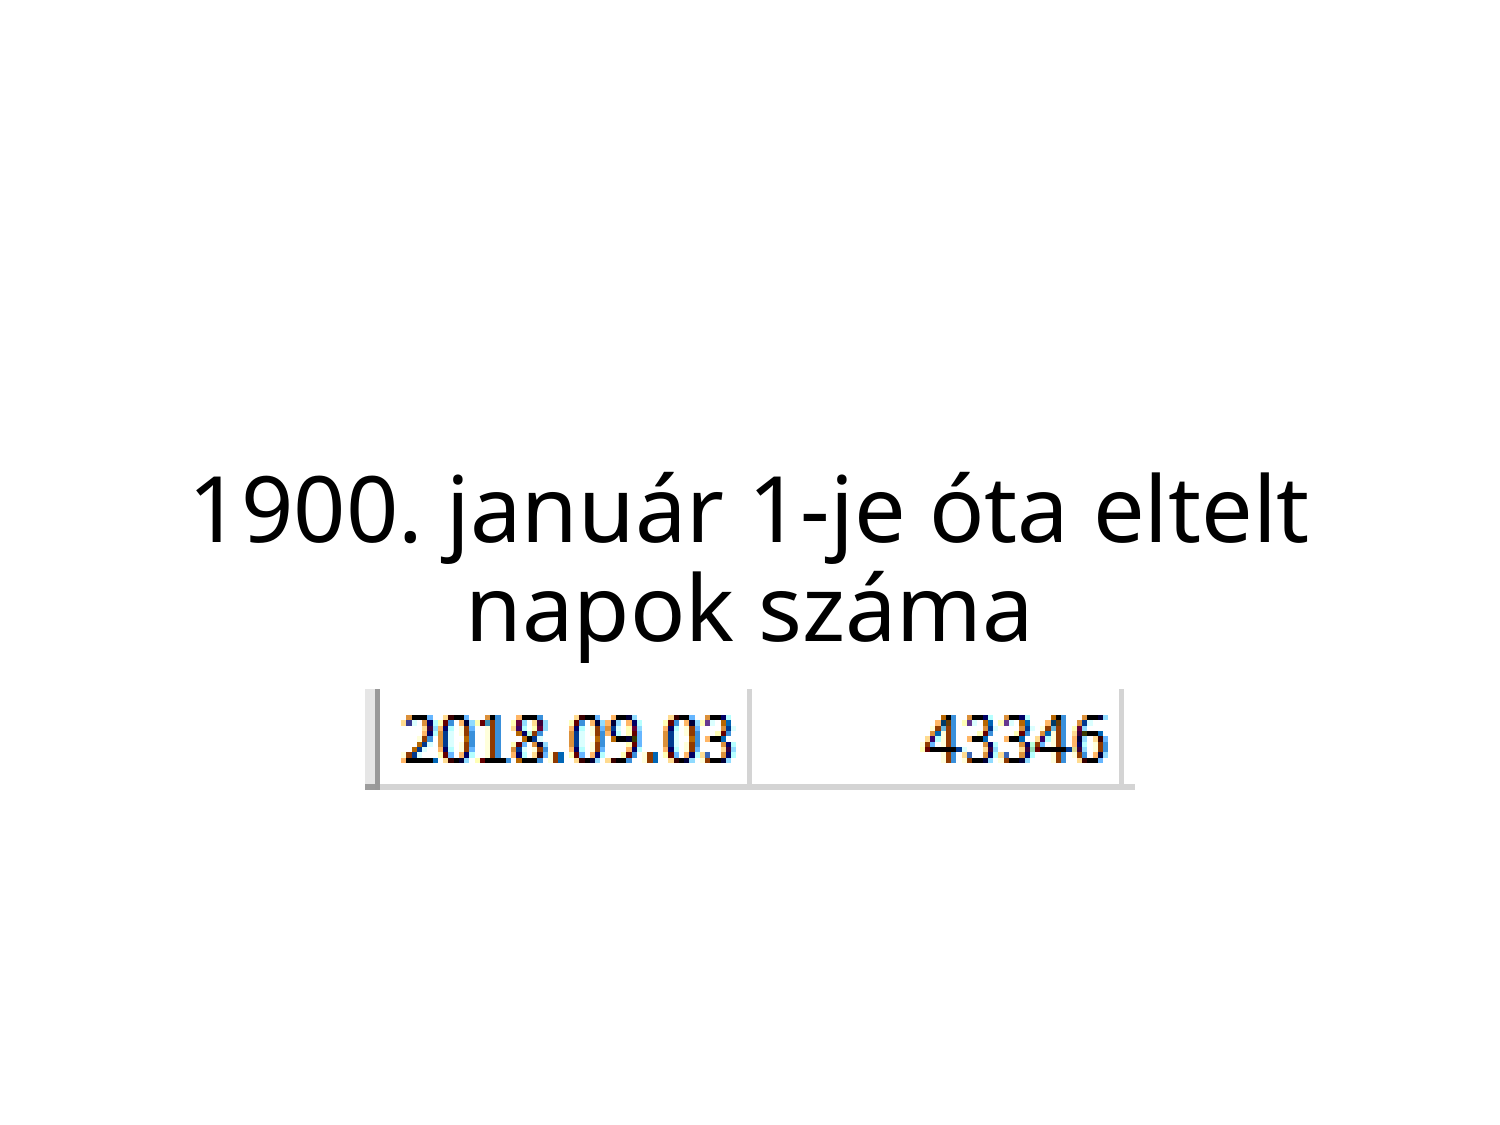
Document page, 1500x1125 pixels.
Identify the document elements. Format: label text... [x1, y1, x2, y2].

title 1900. január 1-je óta eltelt napok száma [103, 453, 1397, 672]
picture [365, 689, 1135, 790]
